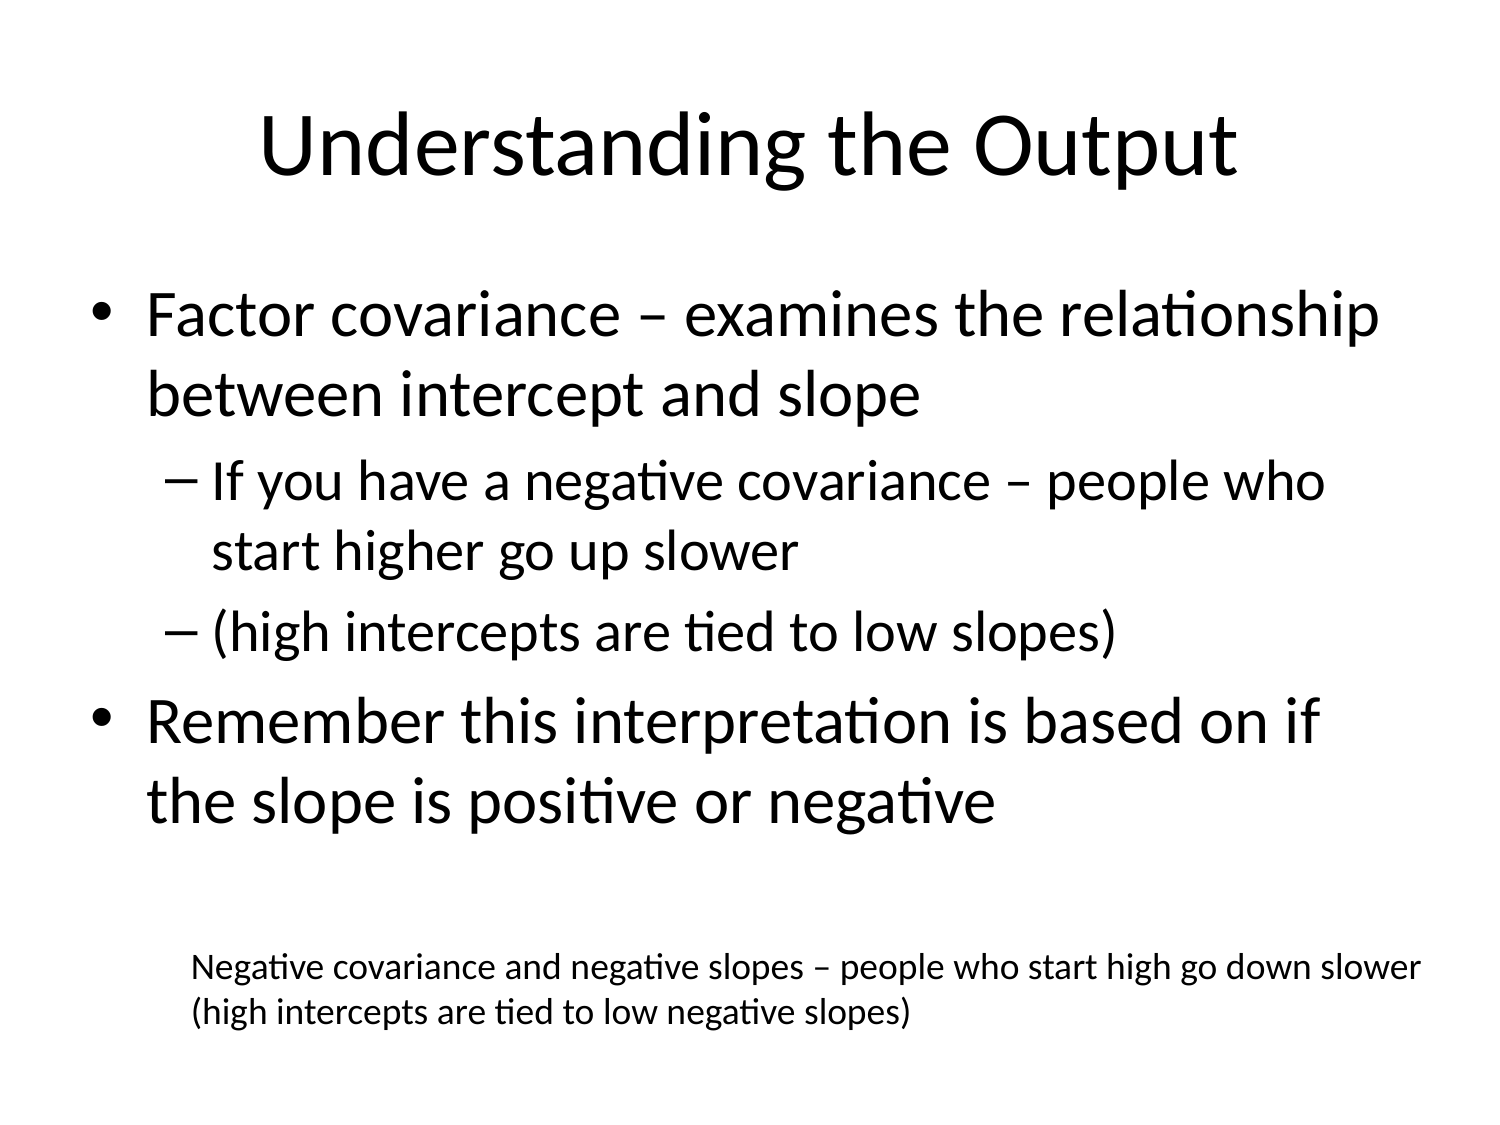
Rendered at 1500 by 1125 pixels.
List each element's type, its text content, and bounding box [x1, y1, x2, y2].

list Factor covariance – examines the relationship between intercept and slope If you have a negative covariance – people who start higher go up slower (high intercepts are tied to low slopes) Remember this interpretation is based on if the slope is positive or negative [75, 262, 1425, 1005]
title Understanding the Output [75, 45, 1425, 233]
text_box Negative covariance and negative slopes – people who start high go down slower (high intercepts are tied to low negative slopes) [175, 934, 1438, 1040]
